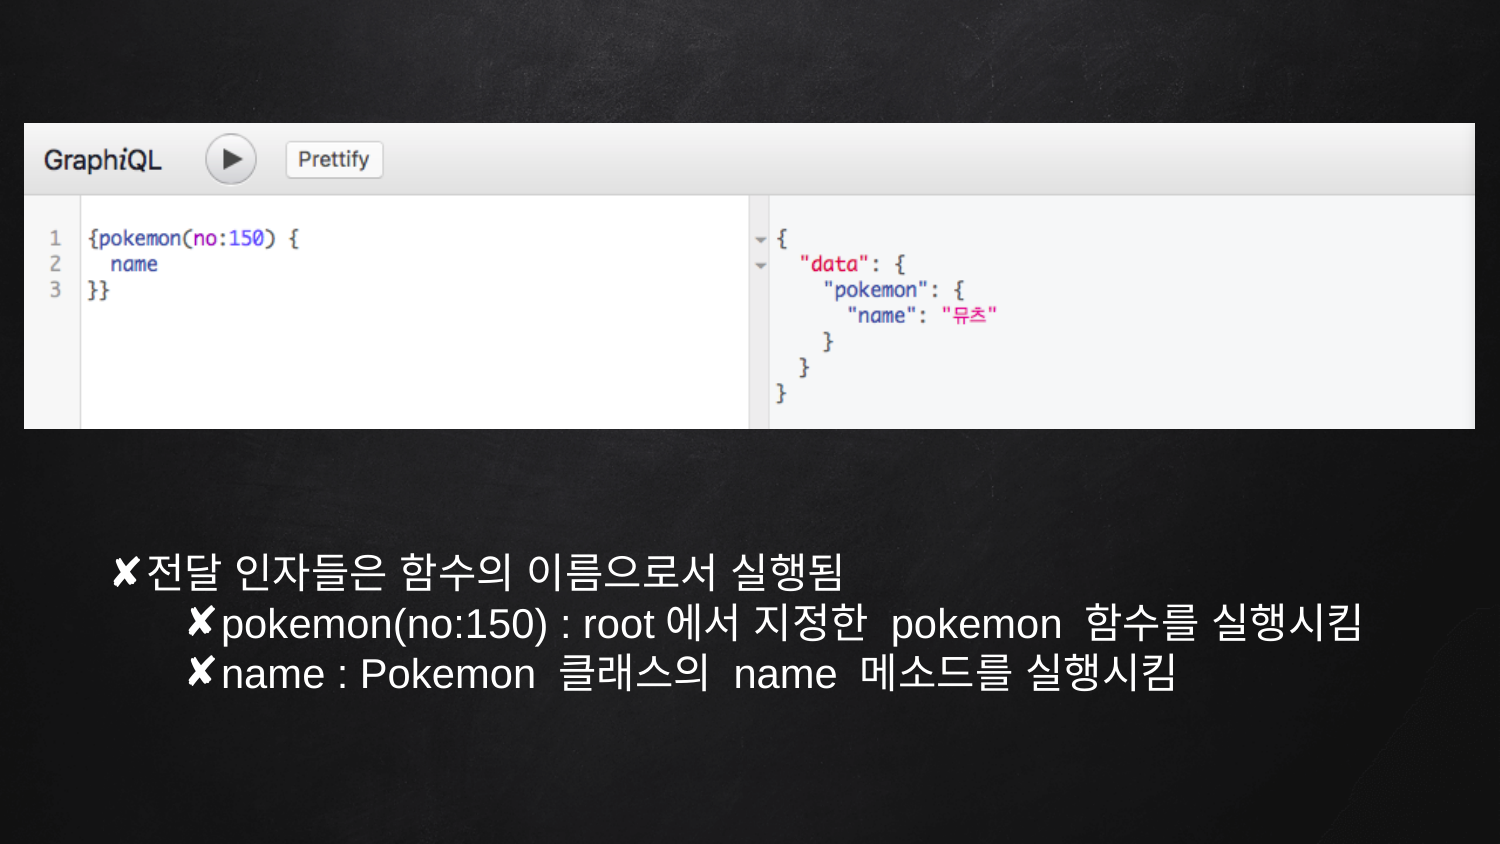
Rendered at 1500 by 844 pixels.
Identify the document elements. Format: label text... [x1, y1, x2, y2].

list 전달 인자들은 함수의 이름으로서 실행됨 pokemon(no:150) : root에서 지정한 pokemon 함수를 실행시킴 name : Pokemon 클래스의 name 메소드를 실행시킴 [56, 531, 1444, 742]
picture [0, 0, 1500, 844]
